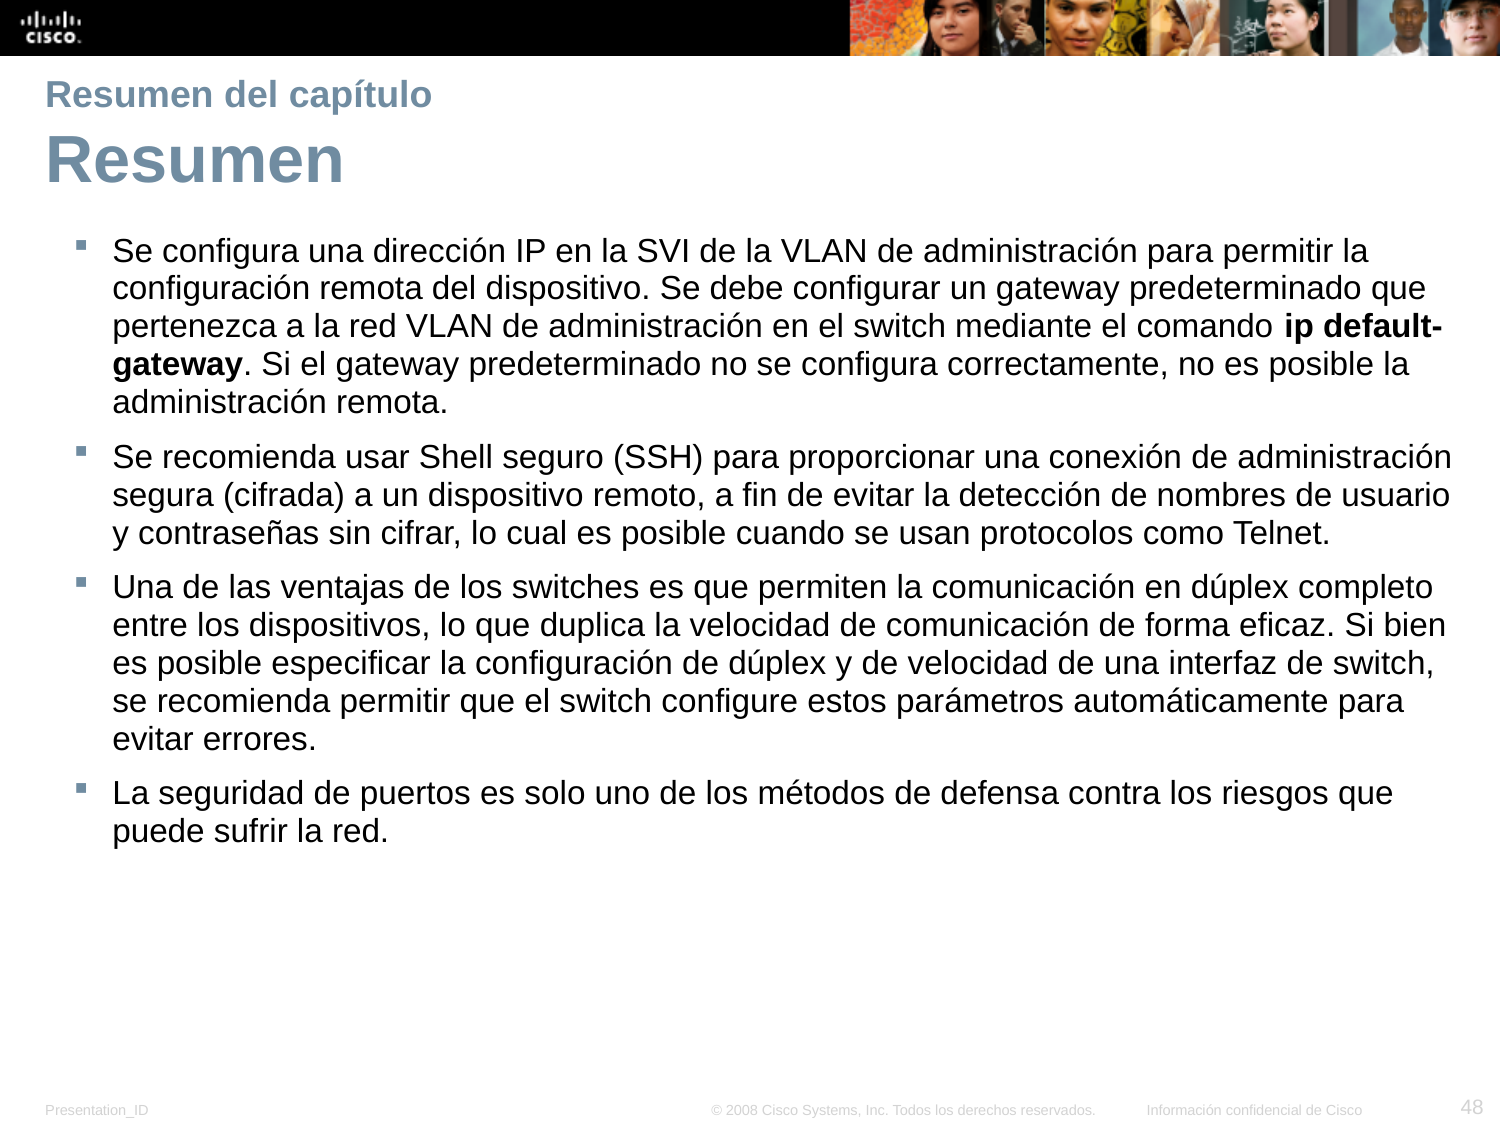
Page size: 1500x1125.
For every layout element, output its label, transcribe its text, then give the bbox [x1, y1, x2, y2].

text_box Resumen del capítulo Resumen [31, 64, 1471, 203]
picture [0, 0, 1500, 56]
text_box Se configura una dirección IP en la SVI de la VLAN de administración para permitir la configuración remota del dispositivo. Se debe configurar un gateway predeterminado que pertenezca a la red VLAN de administración en el switch mediante el comando ip default-gateway. Si el gateway predeterminado no se configura correctamente, no es posible la administración remota. Se recomienda usar Shell seguro (SSH) para proporcionar una conexión de administración segura (cifrada) a un dispositivo remoto, a fin de evitar la detección de nombres de usuario y contraseñas sin cifrar, lo cual es posible cuando se usan protocolos como Telnet. Una de las ventajas de los switches es que permiten la comunicación en dúplex completo entre los dispositivos, lo que duplica la velocidad de comunicación de forma eficaz. Si bien es posible especificar la configuración de dúplex y de velocidad de una interfaz de switch, se recomienda permitir que el switch configure estos parámetros automáticamente para evitar errores. La seguridad de puertos es solo uno de los métodos de defensa contra los riesgos que puede sufrir la red. [59, 224, 1471, 1125]
